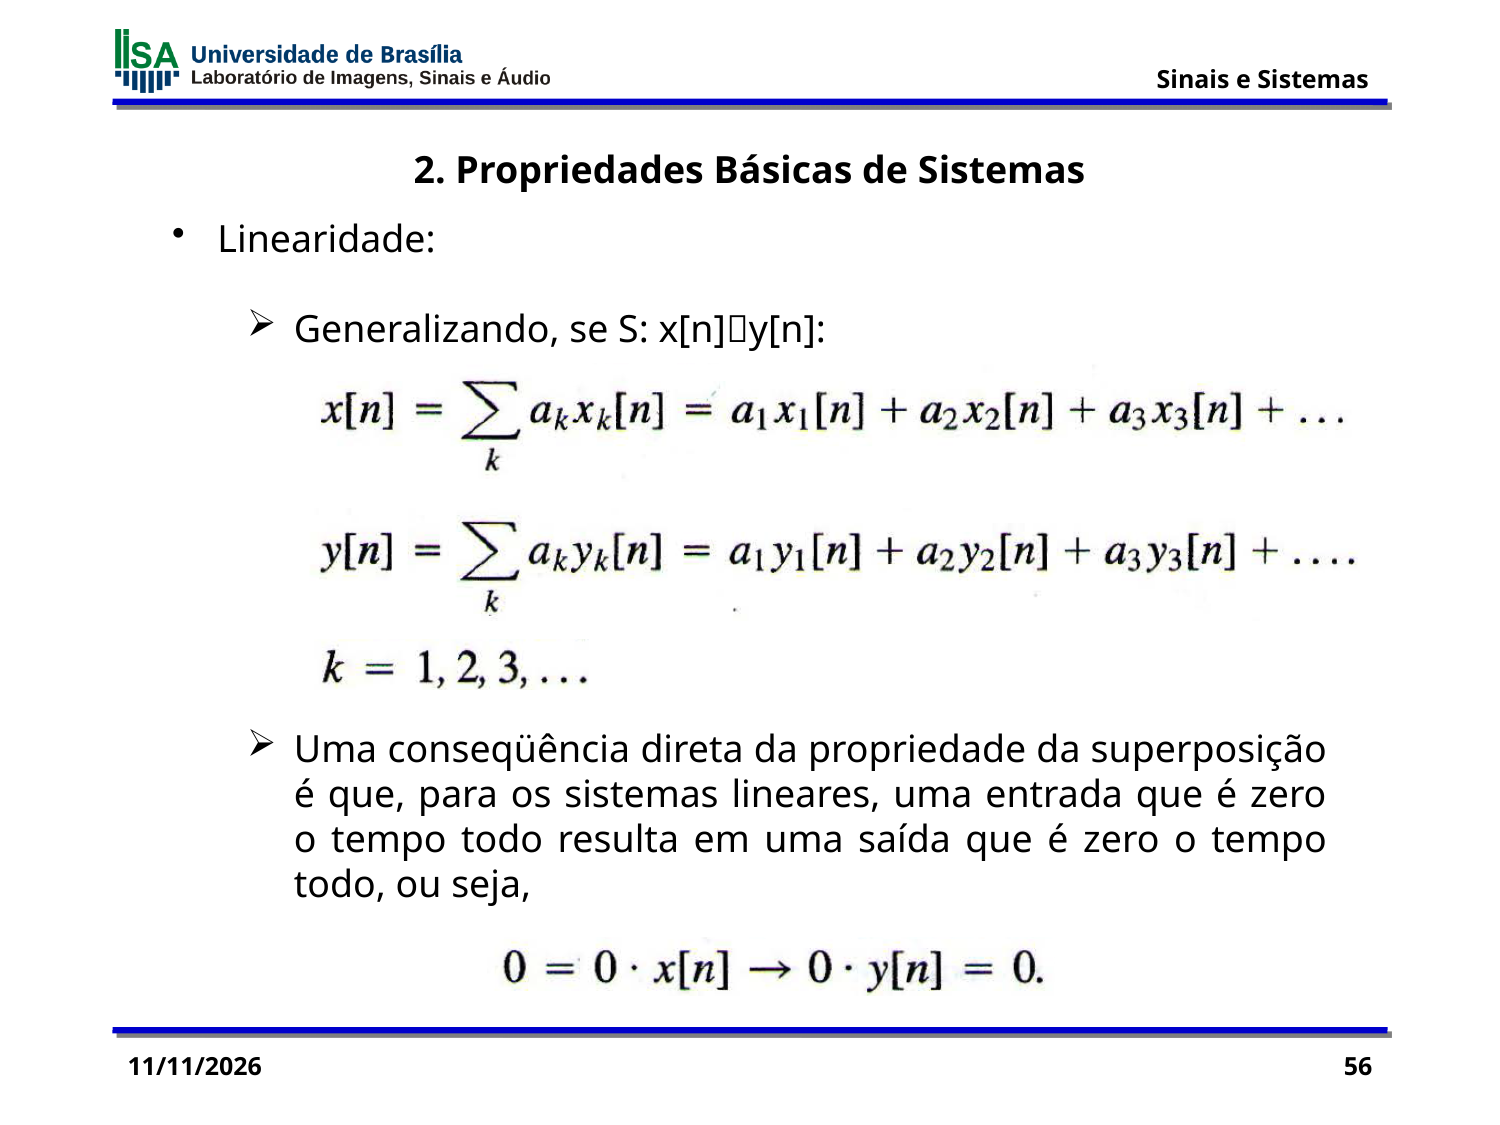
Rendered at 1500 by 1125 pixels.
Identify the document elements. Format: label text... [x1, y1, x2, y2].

slide_number 56 [1074, 1042, 1388, 1118]
picture [309, 363, 1354, 483]
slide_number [112, 1042, 426, 1118]
picture [309, 508, 1360, 621]
picture [314, 639, 589, 691]
picture [486, 937, 1055, 997]
text_box Linearidade: Generalizando, se S: x[n]y[n]: Uma conseqüência direta da propriedade da superposição é que, para os sistemas lineares, uma entrada que é zero o tempo todo resulta em uma saída que é zero o tempo todo, ou seja, [157, 207, 1343, 1003]
picture [115, 29, 550, 93]
text_box 2. Propriedades Básicas de Sistemas [112, 138, 1388, 198]
